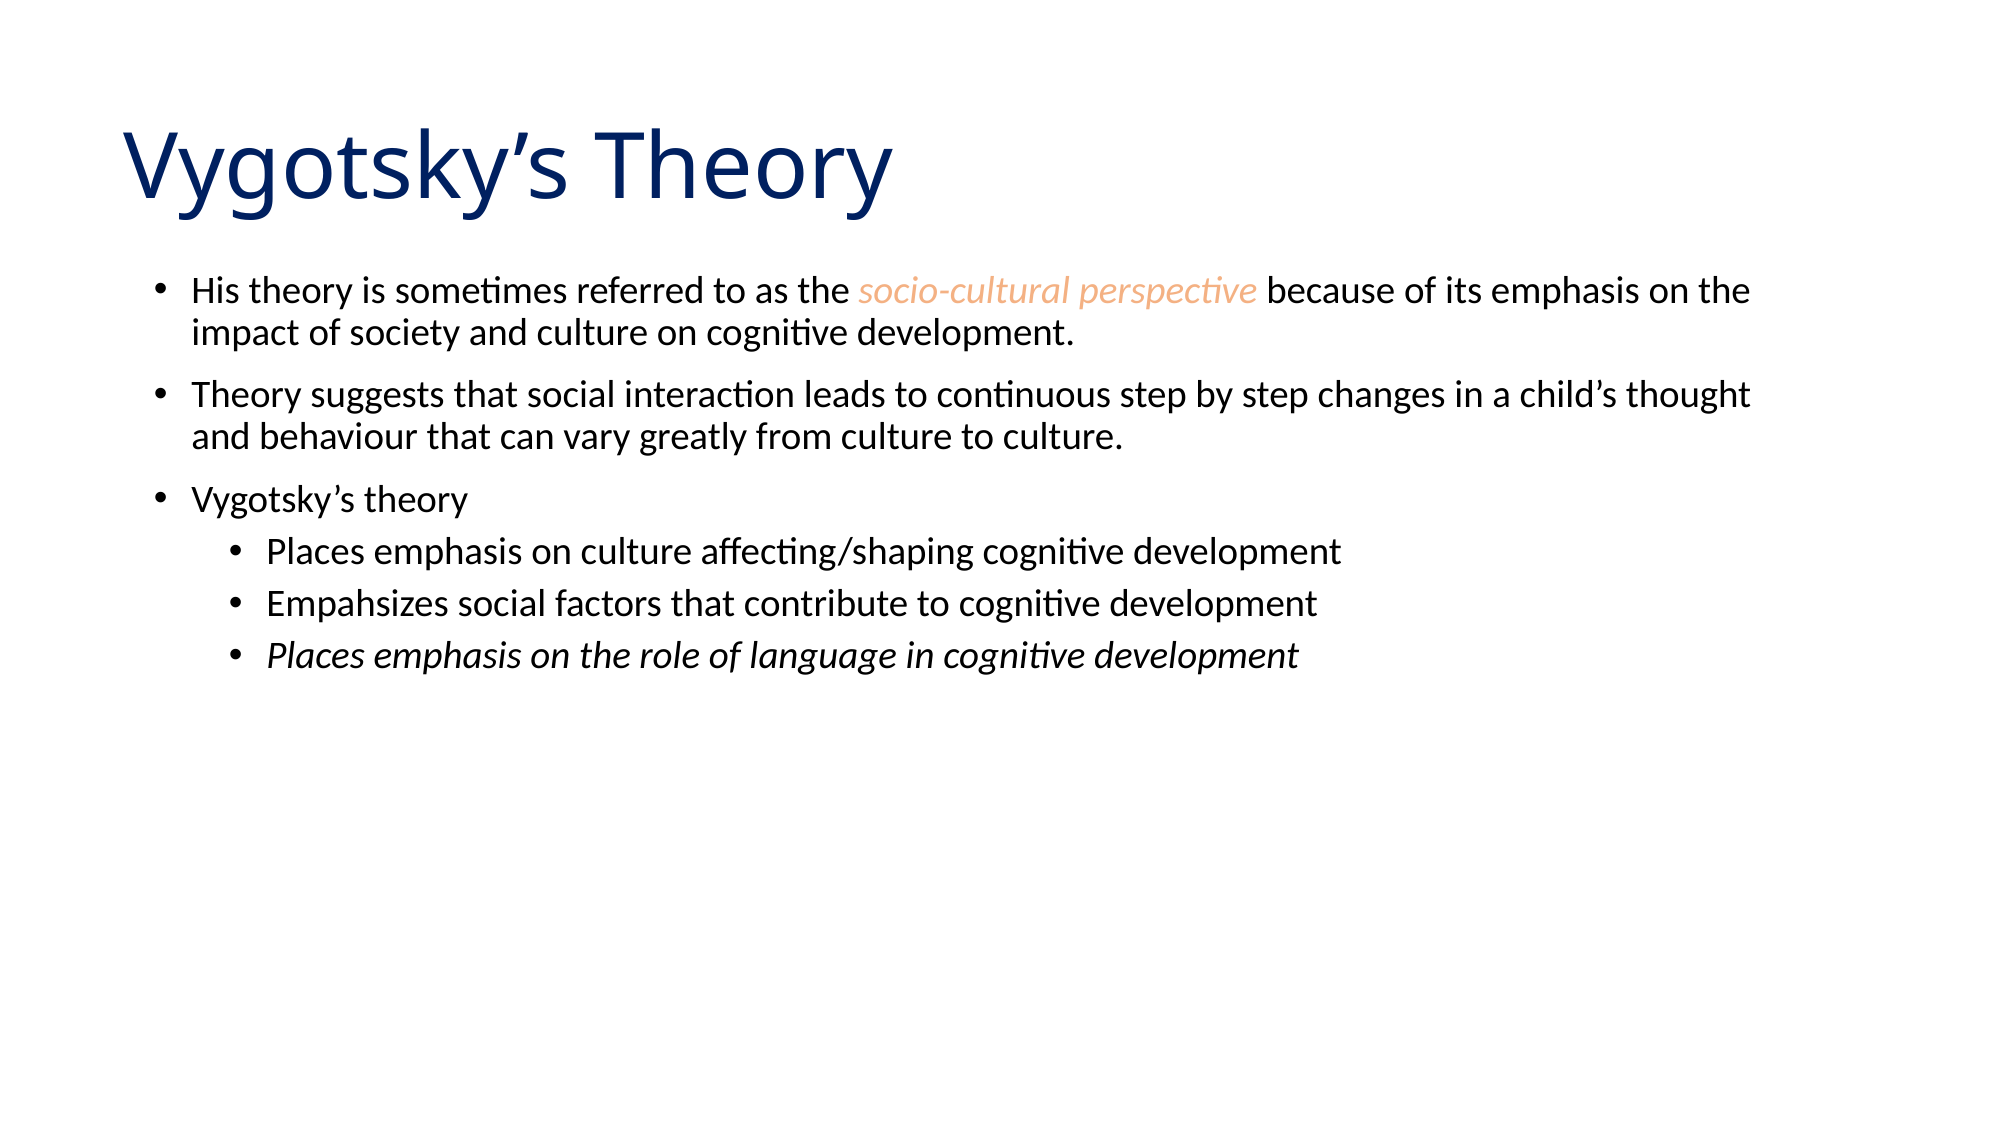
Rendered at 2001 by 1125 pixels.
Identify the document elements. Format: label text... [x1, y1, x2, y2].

title Vygotsky’s Theory [108, 75, 1459, 263]
list His theory is sometimes referred to as the socio-cultural perspective because of its emphasis on the impact of society and culture on cognitive development. Theory suggests that social interaction leads to continuous step by step changes in a child’s thought and behaviour that can vary greatly from culture to culture. Vygotsky’s theory Places emphasis on culture affecting/shaping cognitive development Empahsizes social factors that contribute to cognitive development Places emphasis on the role of language in cognitive development [138, 262, 1815, 810]
